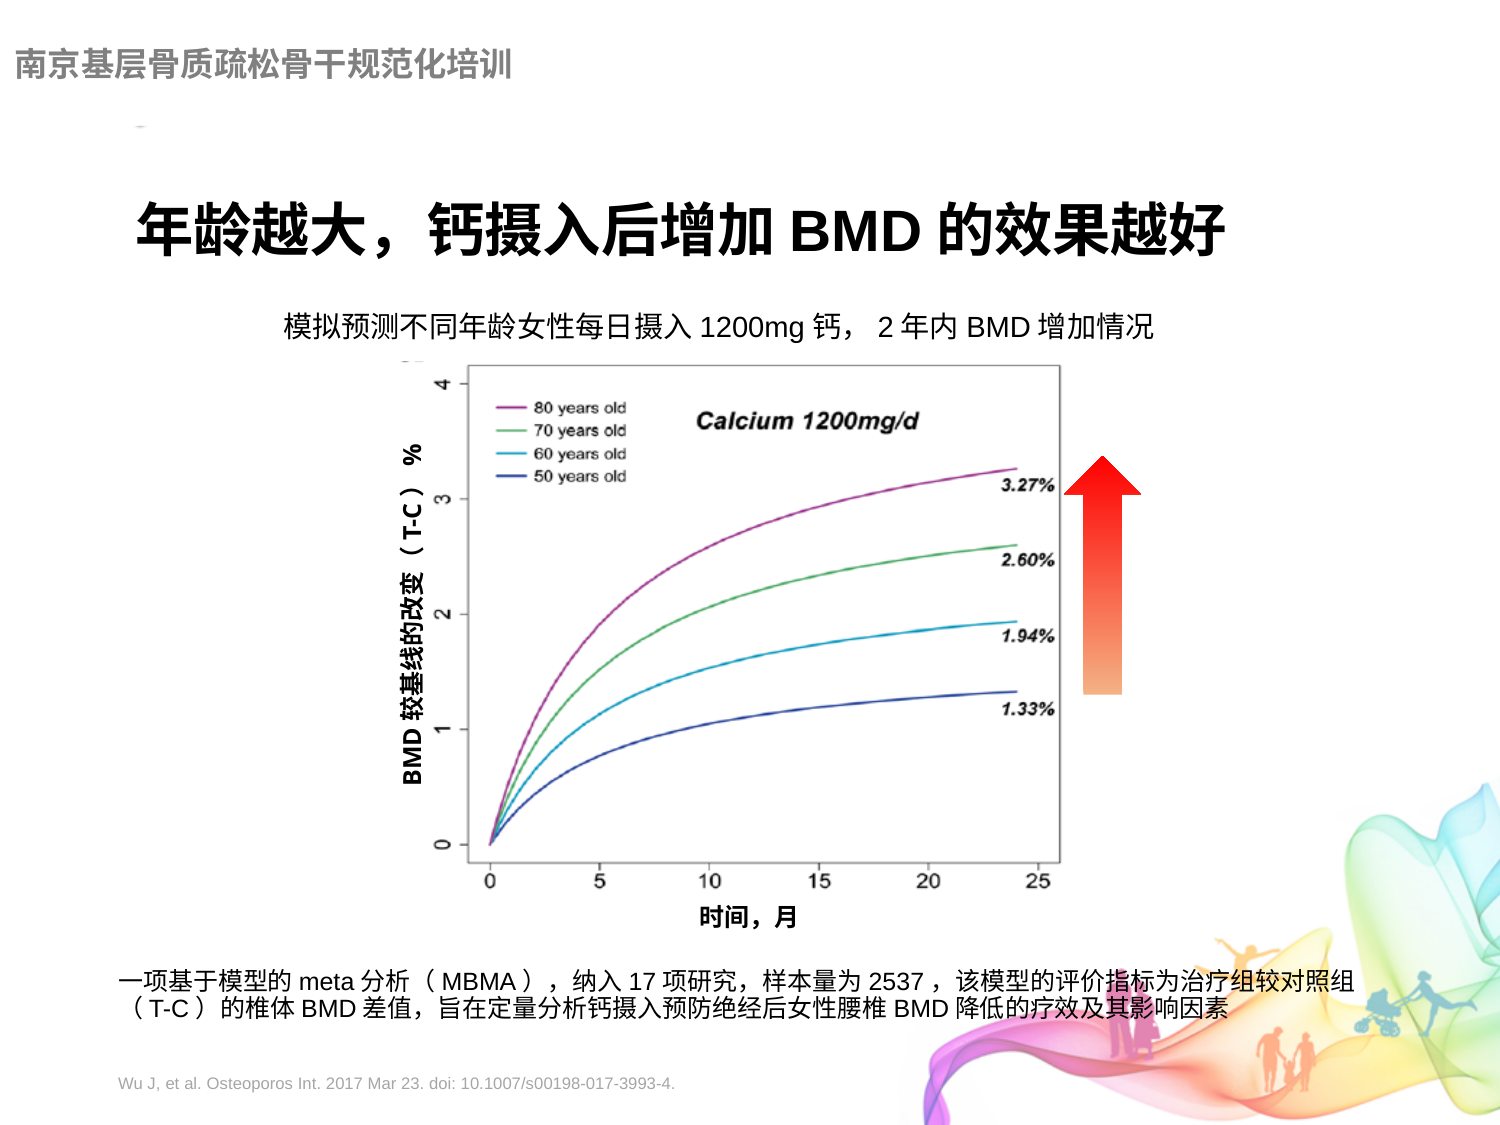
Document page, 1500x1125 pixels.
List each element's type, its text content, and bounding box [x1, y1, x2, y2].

text_box [1065, 454, 1144, 696]
text_box 模拟预测不同年龄女性每日摄入1200mg钙，2年内BMD增加情况 [268, 301, 1266, 352]
text_box 南京基层骨质疏松骨干规范化培训 [0, 0, 1472, 127]
title 年龄越大，钙摄入后增加BMD的效果越好 [120, 161, 1414, 304]
picture [0, 0, 1500, 1125]
list 一项基于模型的meta分析（MBMA），纳入17项研究，样本量为2537，该模型的评价指标为治疗组较对照组（T-C）的椎体BMD差值，旨在定量分析钙摄入预防绝经后女性腰椎BMD降低的疗效及其影响因素 [103, 881, 1397, 1031]
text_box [390, 361, 1065, 930]
list Wu J, et al. Osteoporos Int. 2017 Mar 23. doi: 10.1007/s00198-017-3993-4. [103, 1031, 1397, 1100]
